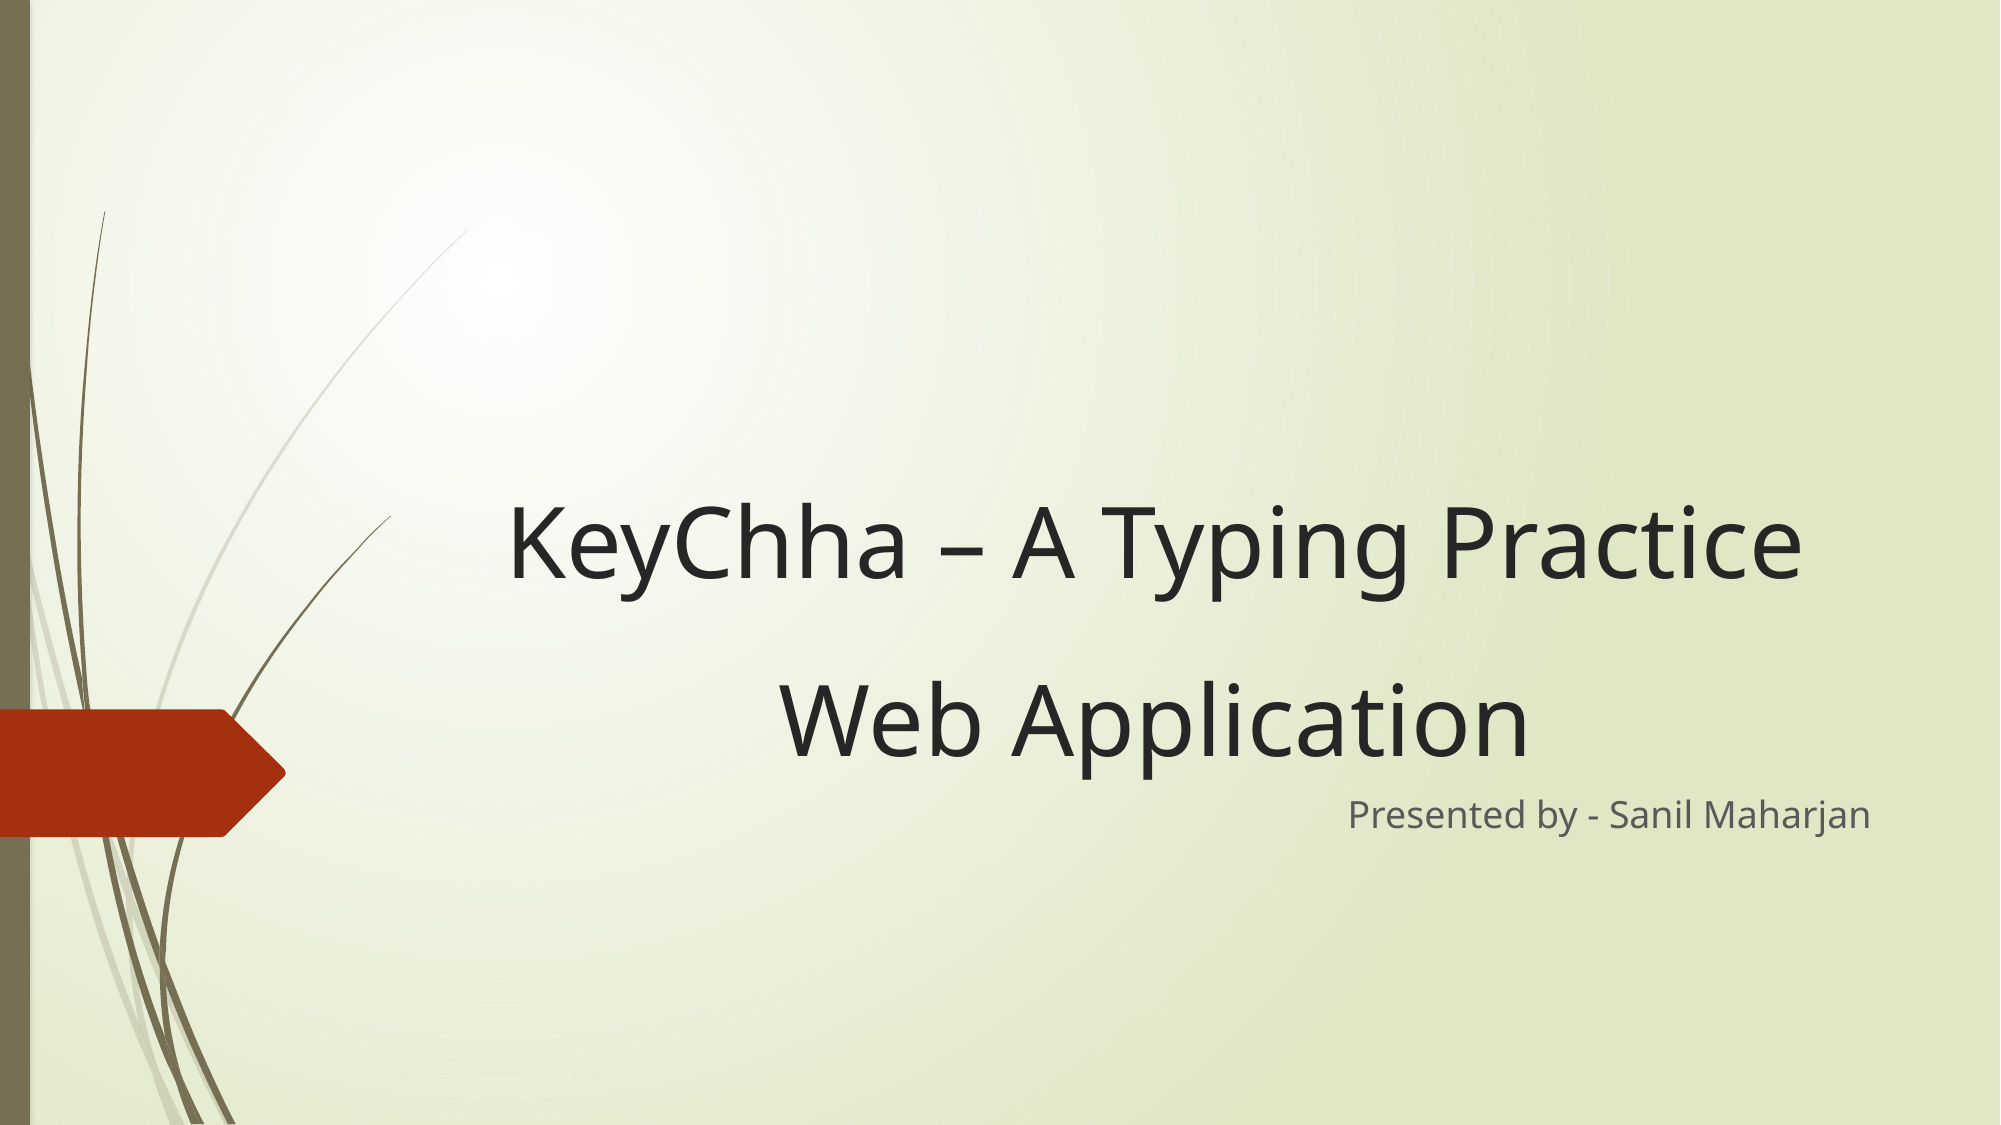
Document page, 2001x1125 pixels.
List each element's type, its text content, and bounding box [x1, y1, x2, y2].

title KeyChha – A Typing Practice Web Application [424, 412, 1888, 783]
subtitle Presented by - Sanil Maharjan [424, 783, 1888, 969]
